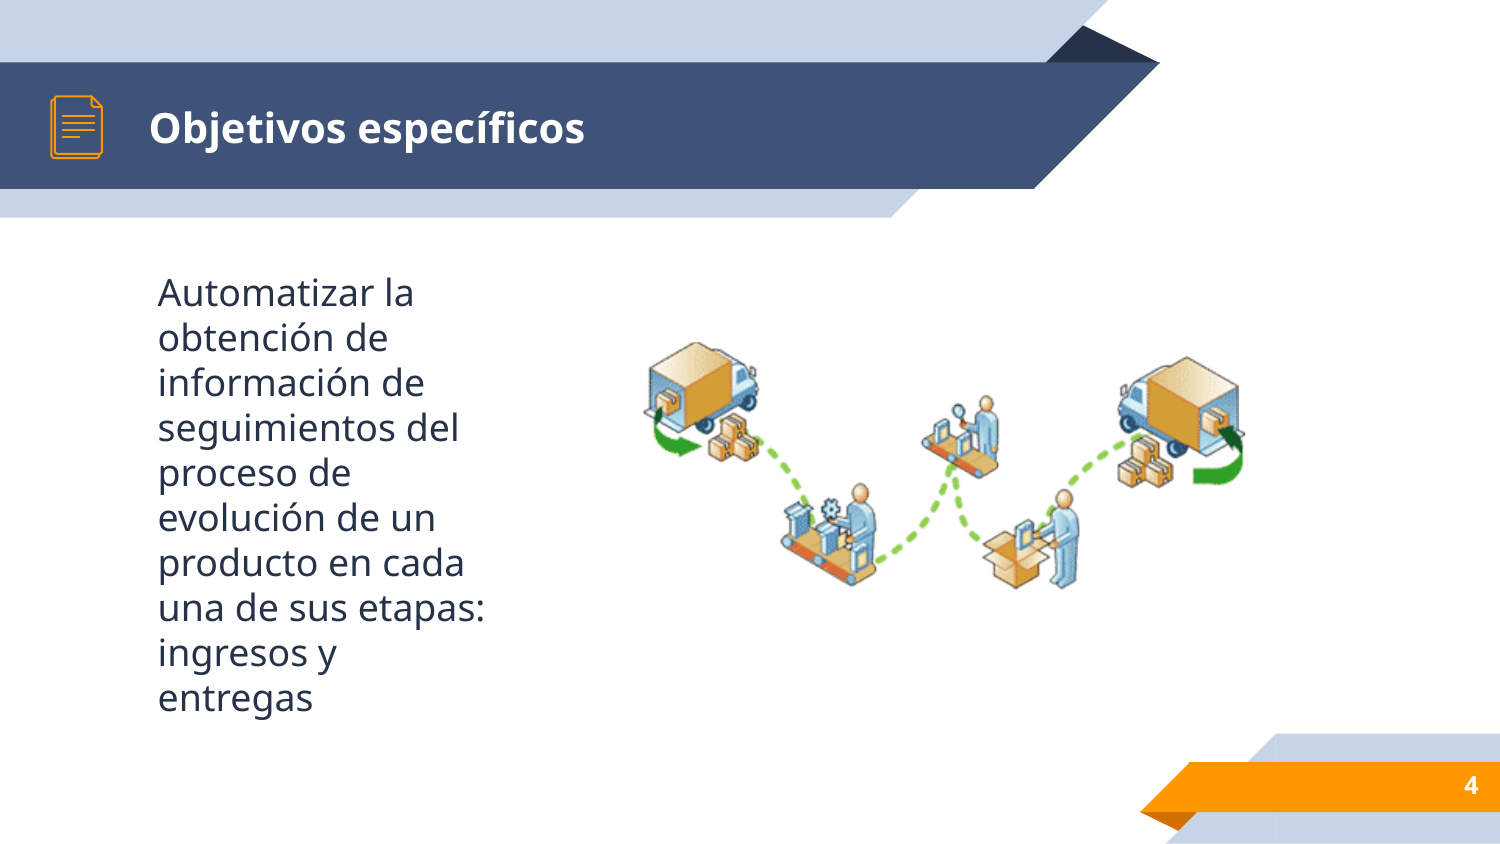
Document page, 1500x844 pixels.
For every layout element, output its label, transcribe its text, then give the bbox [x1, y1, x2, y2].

picture [544, 278, 1338, 648]
title Objetivos específicos [133, 64, 997, 190]
slide_number 4 [1249, 760, 1494, 813]
list Automatizar la obtención de información de seguimientos del proceso de evolución de un producto en cada una de sus etapas: ingresos y entregas [142, 253, 512, 698]
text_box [50, 96, 103, 159]
